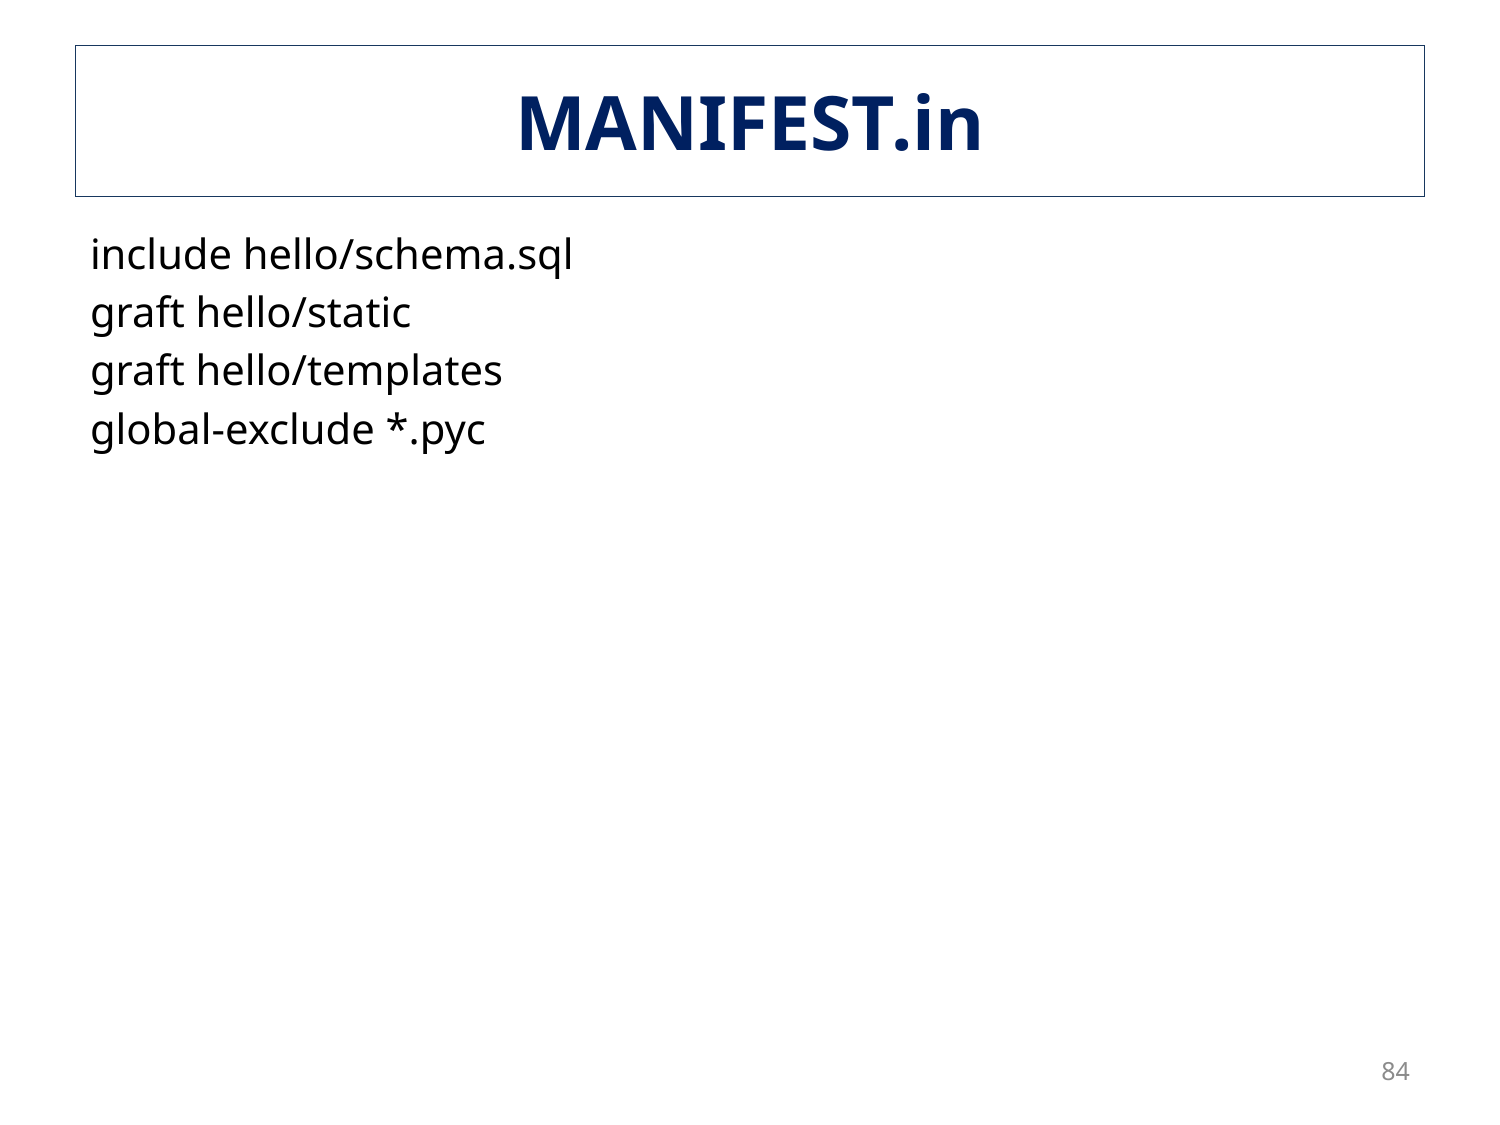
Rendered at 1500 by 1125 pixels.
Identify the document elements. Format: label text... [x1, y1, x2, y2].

list include hello/schema.sql graft hello/static graft hello/templates global-exclude *.pyc [75, 219, 1425, 1005]
slide_number 84 [1074, 1042, 1425, 1103]
title MANIFEST.in [75, 45, 1425, 197]
